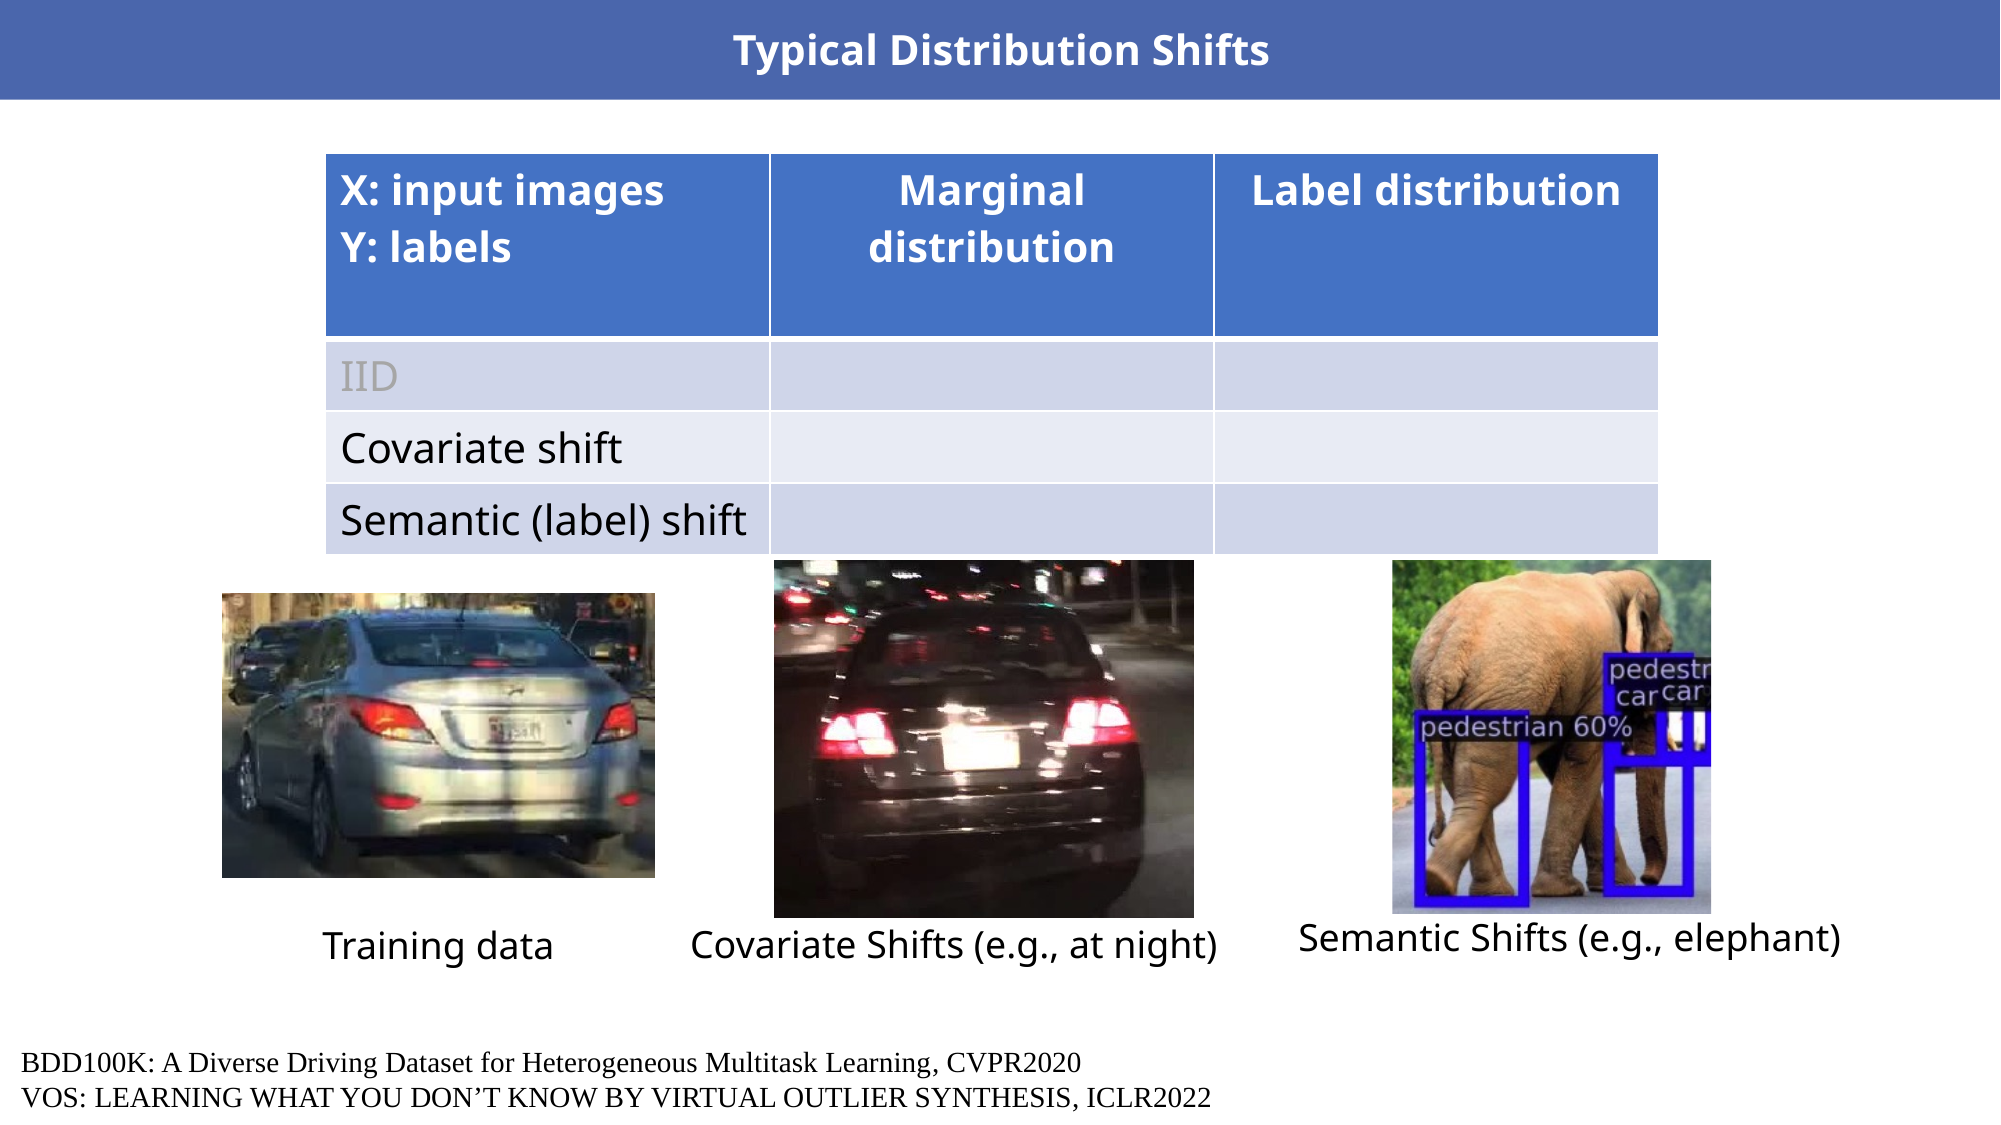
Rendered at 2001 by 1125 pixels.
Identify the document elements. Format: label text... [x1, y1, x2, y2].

picture [774, 560, 1194, 918]
text_box Covariate Shifts (e.g., at night) [675, 913, 1233, 974]
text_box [0, 0, 2000, 100]
text_box BDD100K: A Diverse Driving Dataset for Heterogeneous Multitask Learning, CVPR2020 VOS: LEARNING WHAT YOU DON’T KNOW BY VIRTUAL OUTLIER SYNTHESIS, ICLR2022 [6, 1035, 1228, 1121]
text_box Semantic Shifts (e.g., elephant) [1283, 906, 1856, 967]
text_box Training data [307, 914, 569, 975]
picture [1392, 560, 1712, 914]
picture [221, 593, 655, 878]
